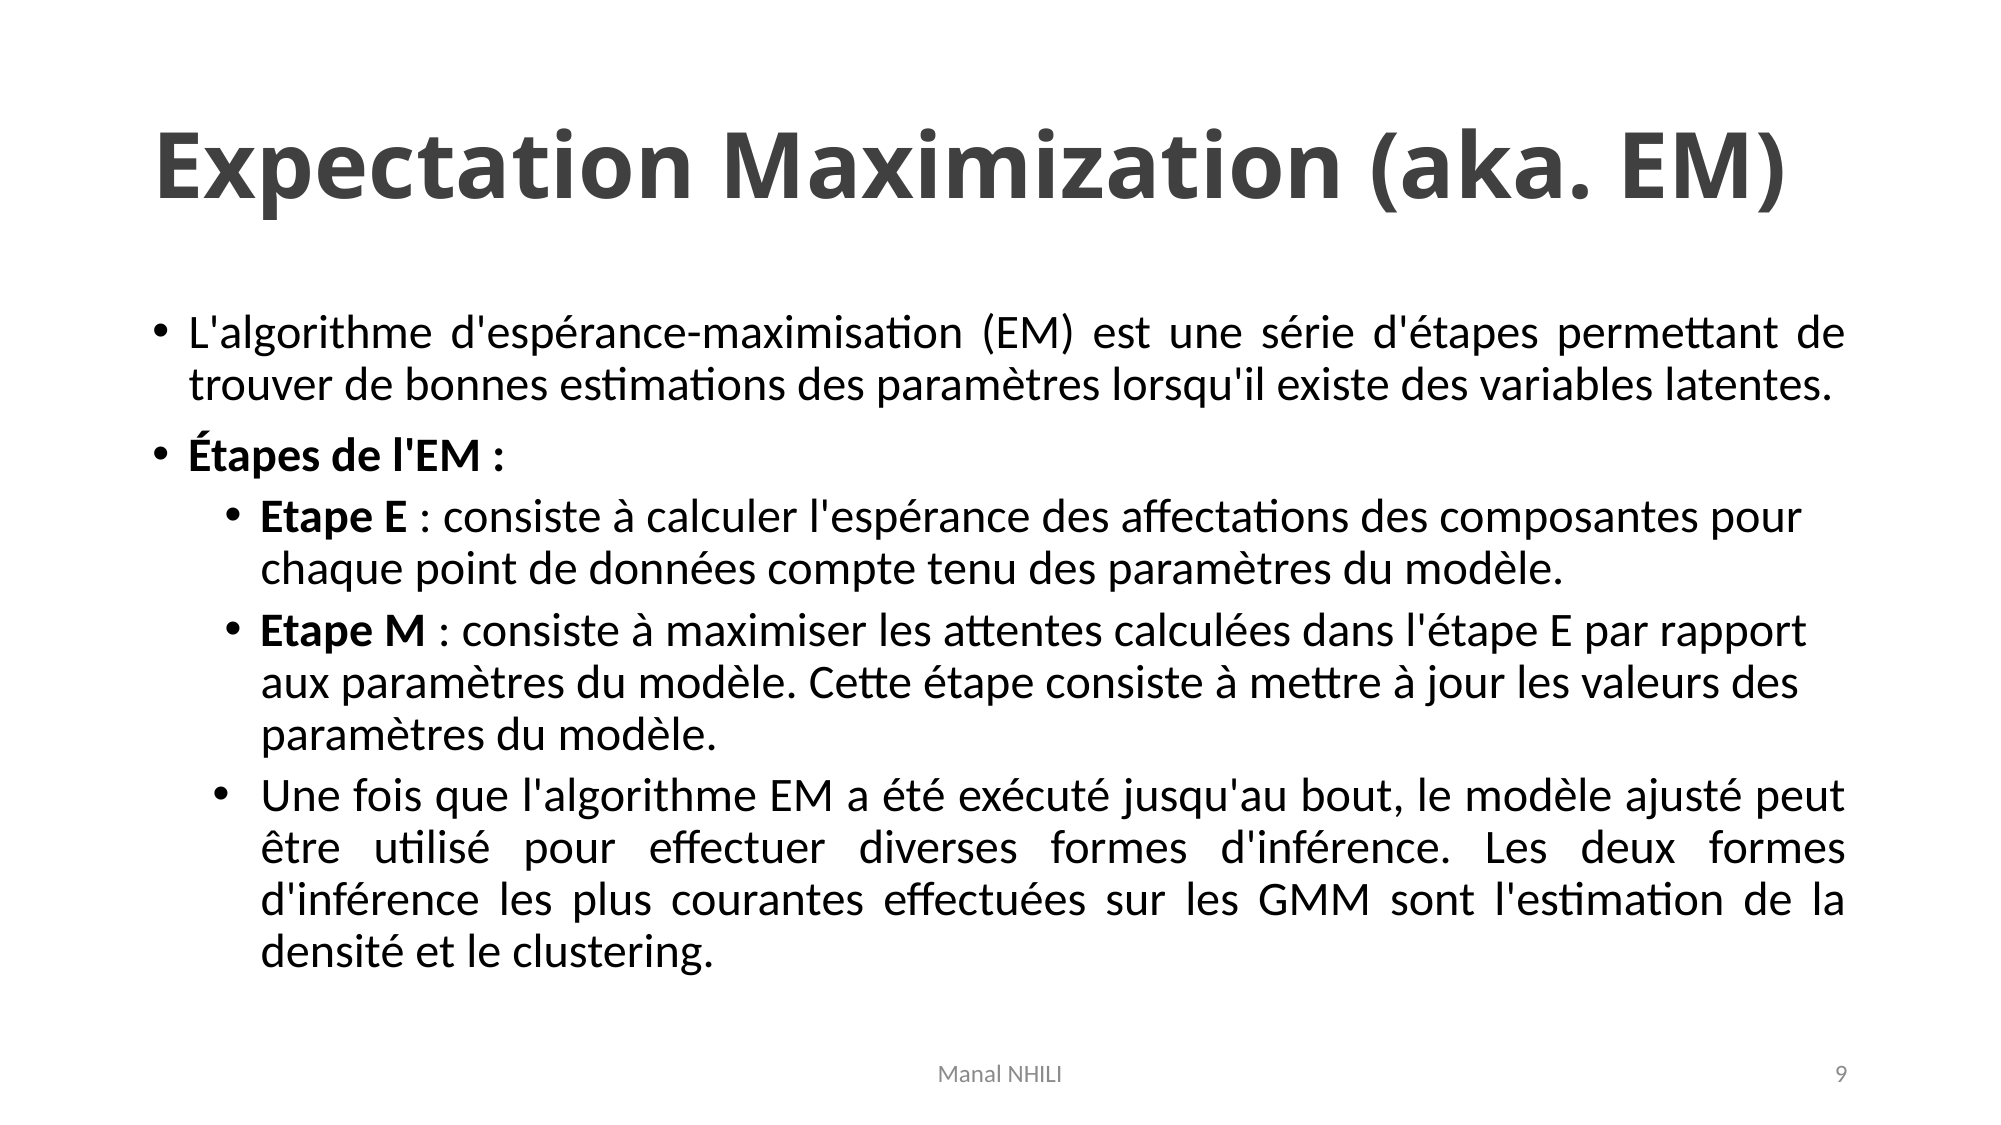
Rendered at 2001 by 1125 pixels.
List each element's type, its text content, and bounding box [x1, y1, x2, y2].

slide_number 9 [1412, 1042, 1863, 1103]
footer Manal NHILI [662, 1042, 1338, 1103]
list L'algorithme d'espérance-maximisation (EM) est une série d'étapes permettant de trouver de bonnes estimations des paramètres lorsqu'il existe des variables latentes. Étapes de l'EM : Etape E : consiste à calculer l'espérance des affectations des composantes pour chaque point de données compte tenu des paramètres du modèle. Etape M : consiste à maximiser les attentes calculées dans l'étape E par rapport aux paramètres du modèle. Cette étape consiste à mettre à jour les valeurs des paramètres du modèle. Une fois que l'algorithme EM a été exécuté jusqu'au bout, le modèle ajusté peut être utilisé pour effectuer diverses formes d'inférence. Les deux formes d'inférence les plus courantes effectuées sur les GMM sont l'estimation de la densité et le clustering. [137, 299, 1863, 1014]
title Expectation Maximization (aka. EM) [137, 59, 1863, 278]
